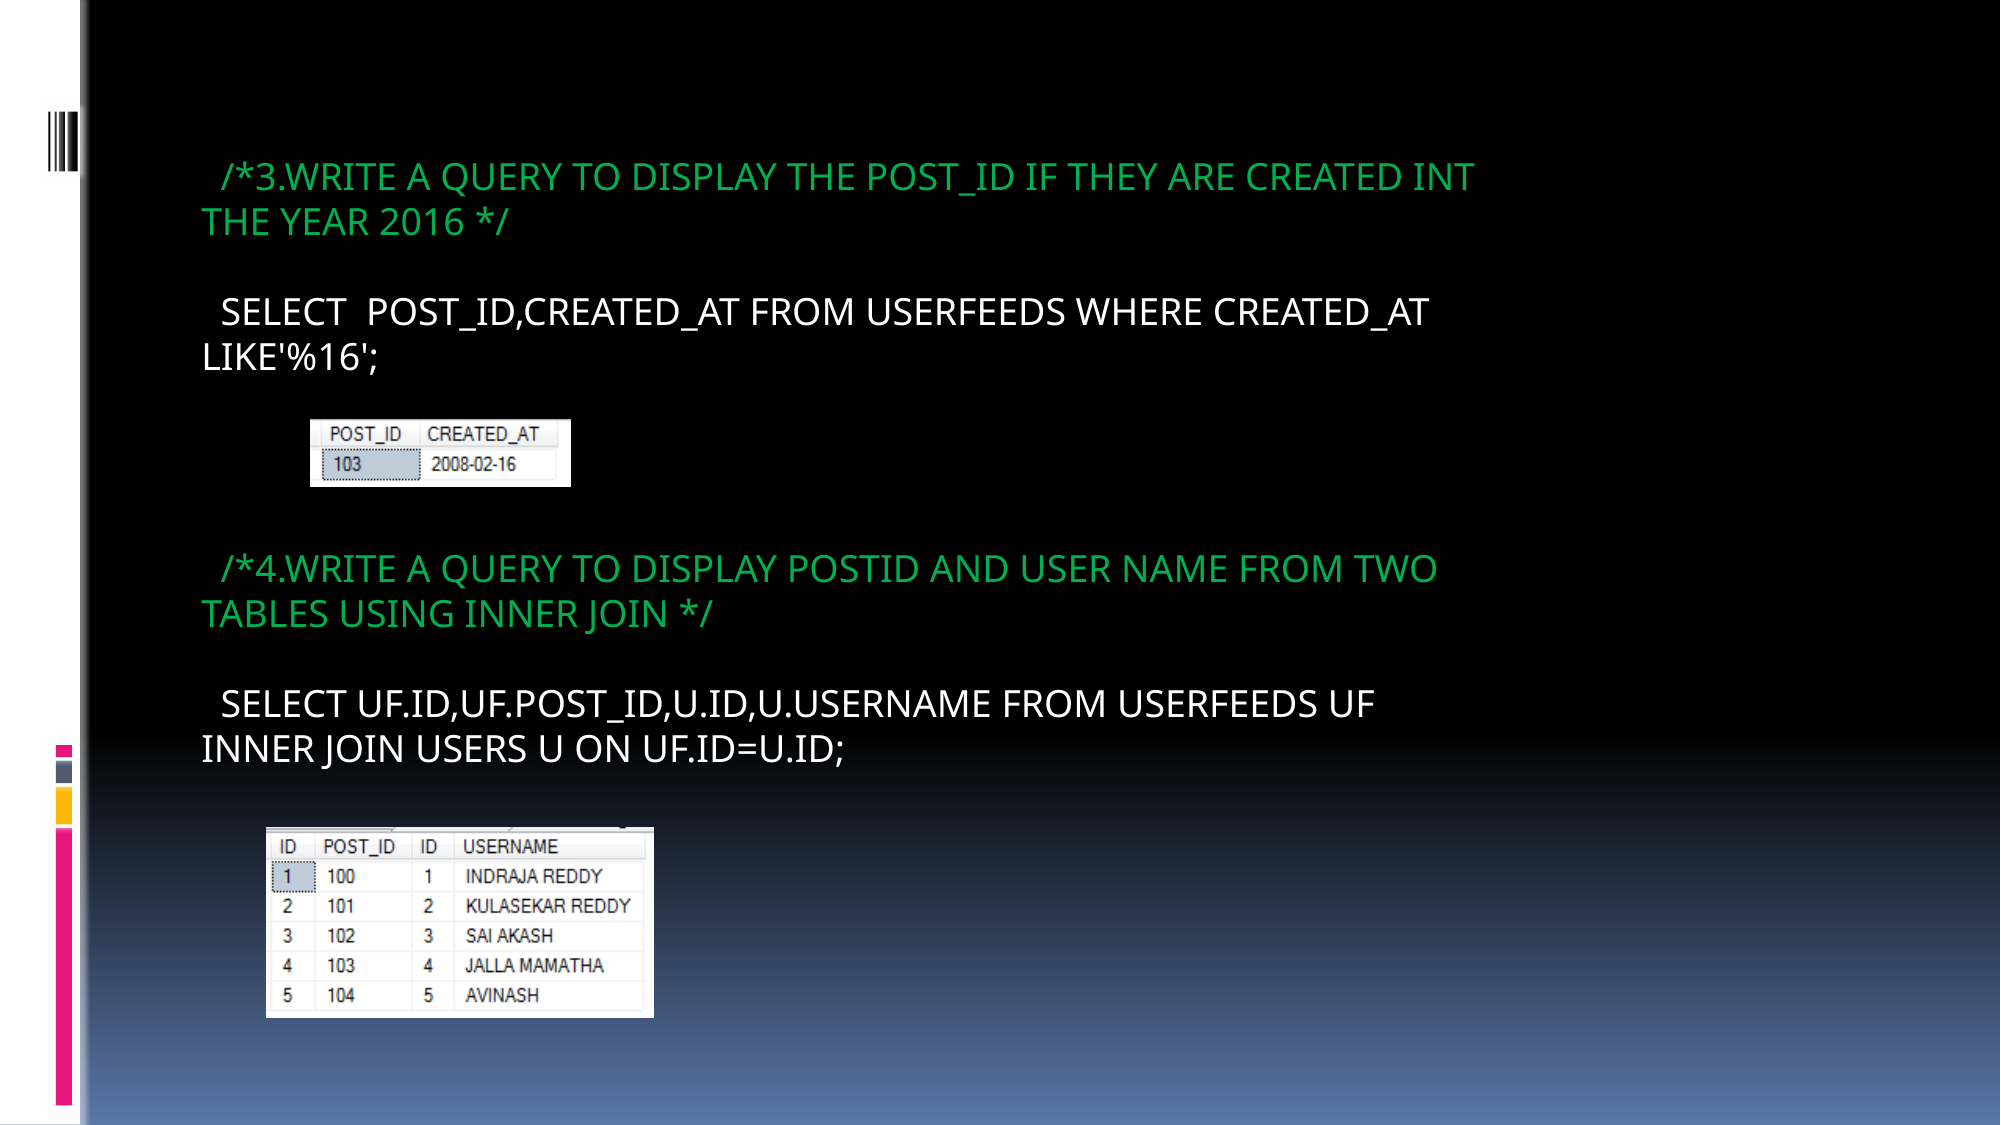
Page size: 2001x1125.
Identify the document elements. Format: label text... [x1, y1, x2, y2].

picture [265, 826, 655, 1019]
text_box /*3.WRITE A QUERY TO DISPLAY THE POST_ID IF THEY ARE CREATED INT THE YEAR 2016 */ SELECT POST_ID,CREATED_AT FROM USERFEEDS WHERE CREATED_AT LIKE'%16'; [186, 100, 1500, 386]
text_box /*4.WRITE A QUERY TO DISPLAY POSTID AND USER NAME FROM TWO TABLES USING INNER JOIN */ SELECT UF.ID,UF.POST_ID,U.ID,U.USERNAME FROM USERFEEDS UF INNER JOIN USERS U ON UF.ID=U.ID; [186, 492, 1500, 778]
picture [309, 419, 572, 488]
